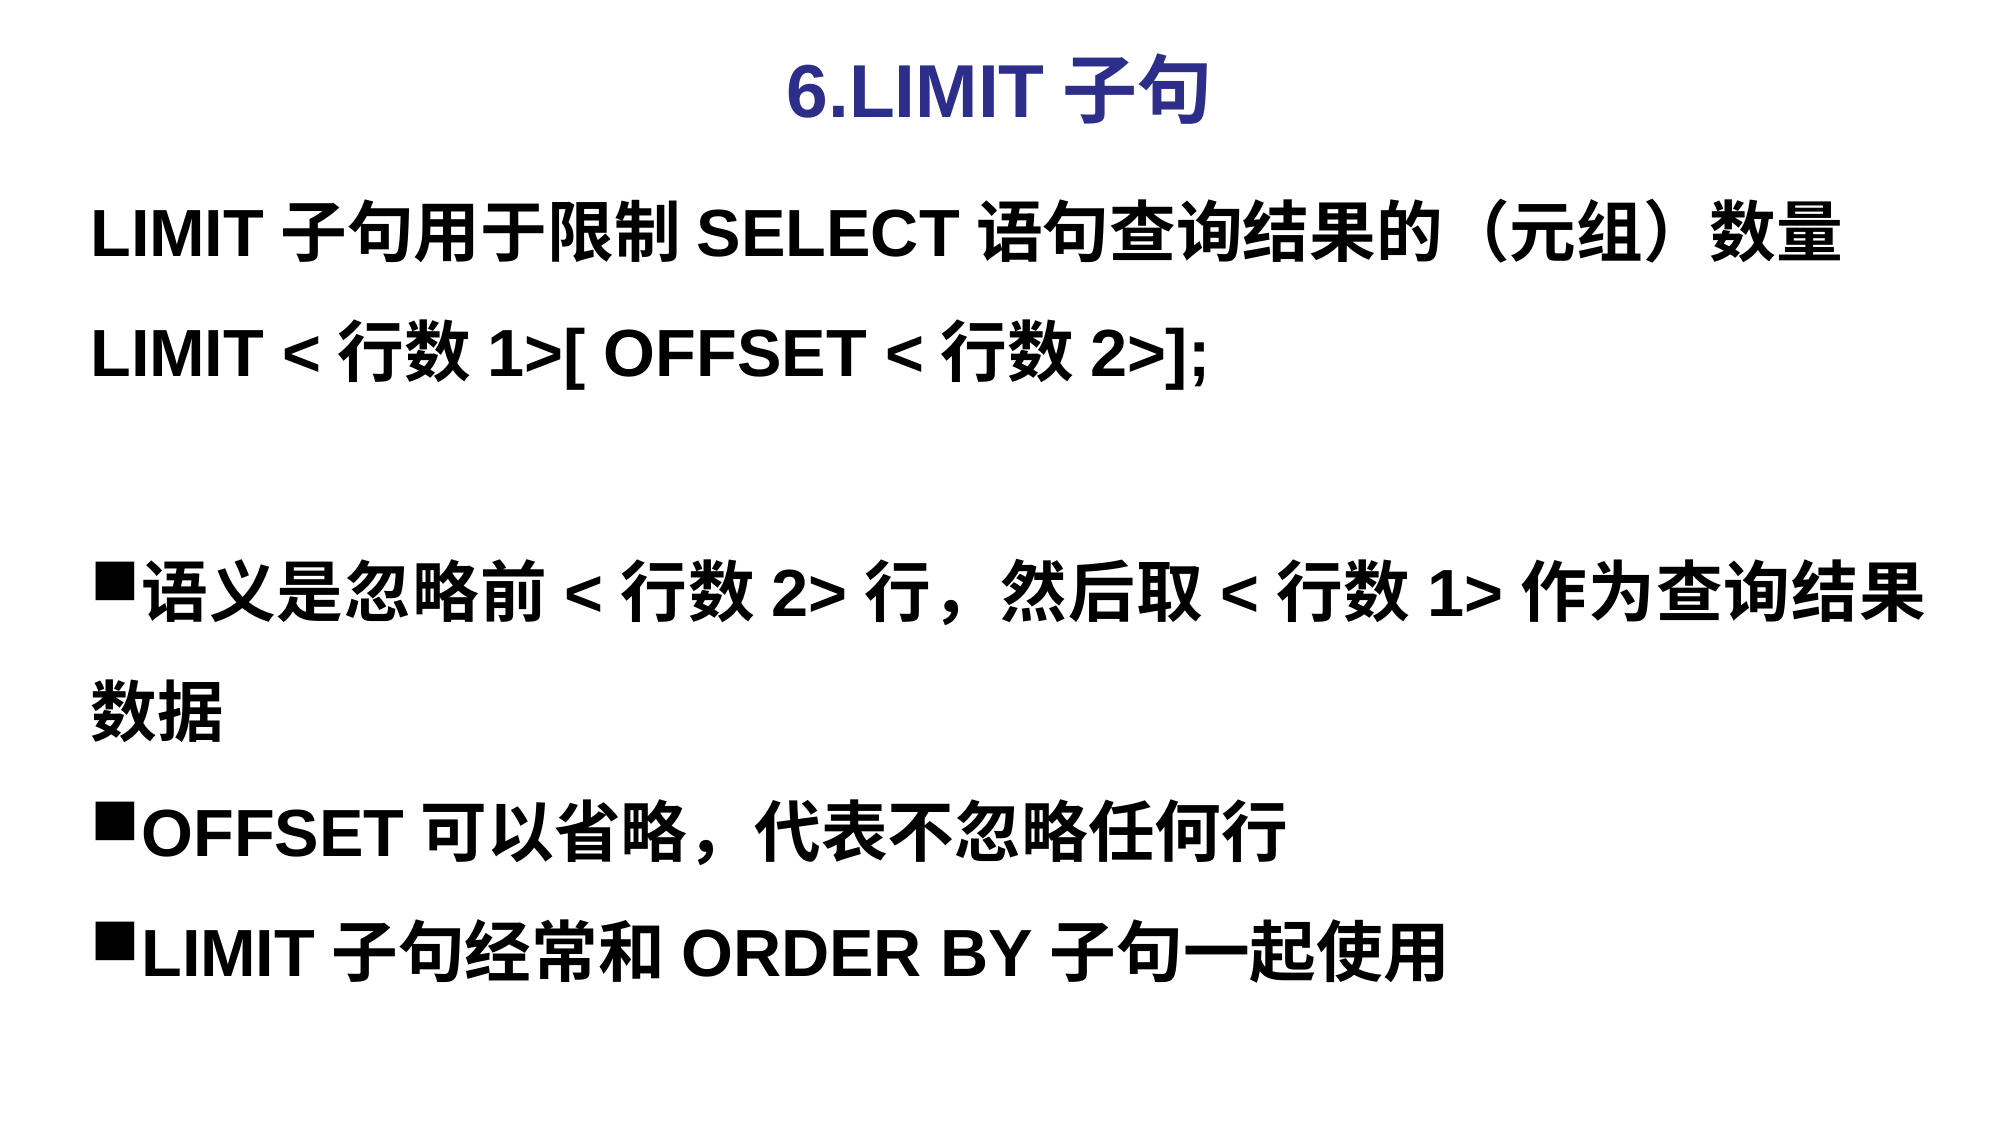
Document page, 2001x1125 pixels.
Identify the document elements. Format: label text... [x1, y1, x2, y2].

title 6.LIMIT子句 [99, 0, 1900, 142]
list LIMIT子句用于限制SELECT语句查询结果的（元组）数量 LIMIT <行数1>[ OFFSET <行数2>]; 语义是忽略前<行数2>行，然后取<行数1>作为查询结果数据 OFFSET可以省略，代表不忽略任何行 LIMIT子句经常和ORDER BY子句一起使用 [19, 142, 1942, 1043]
